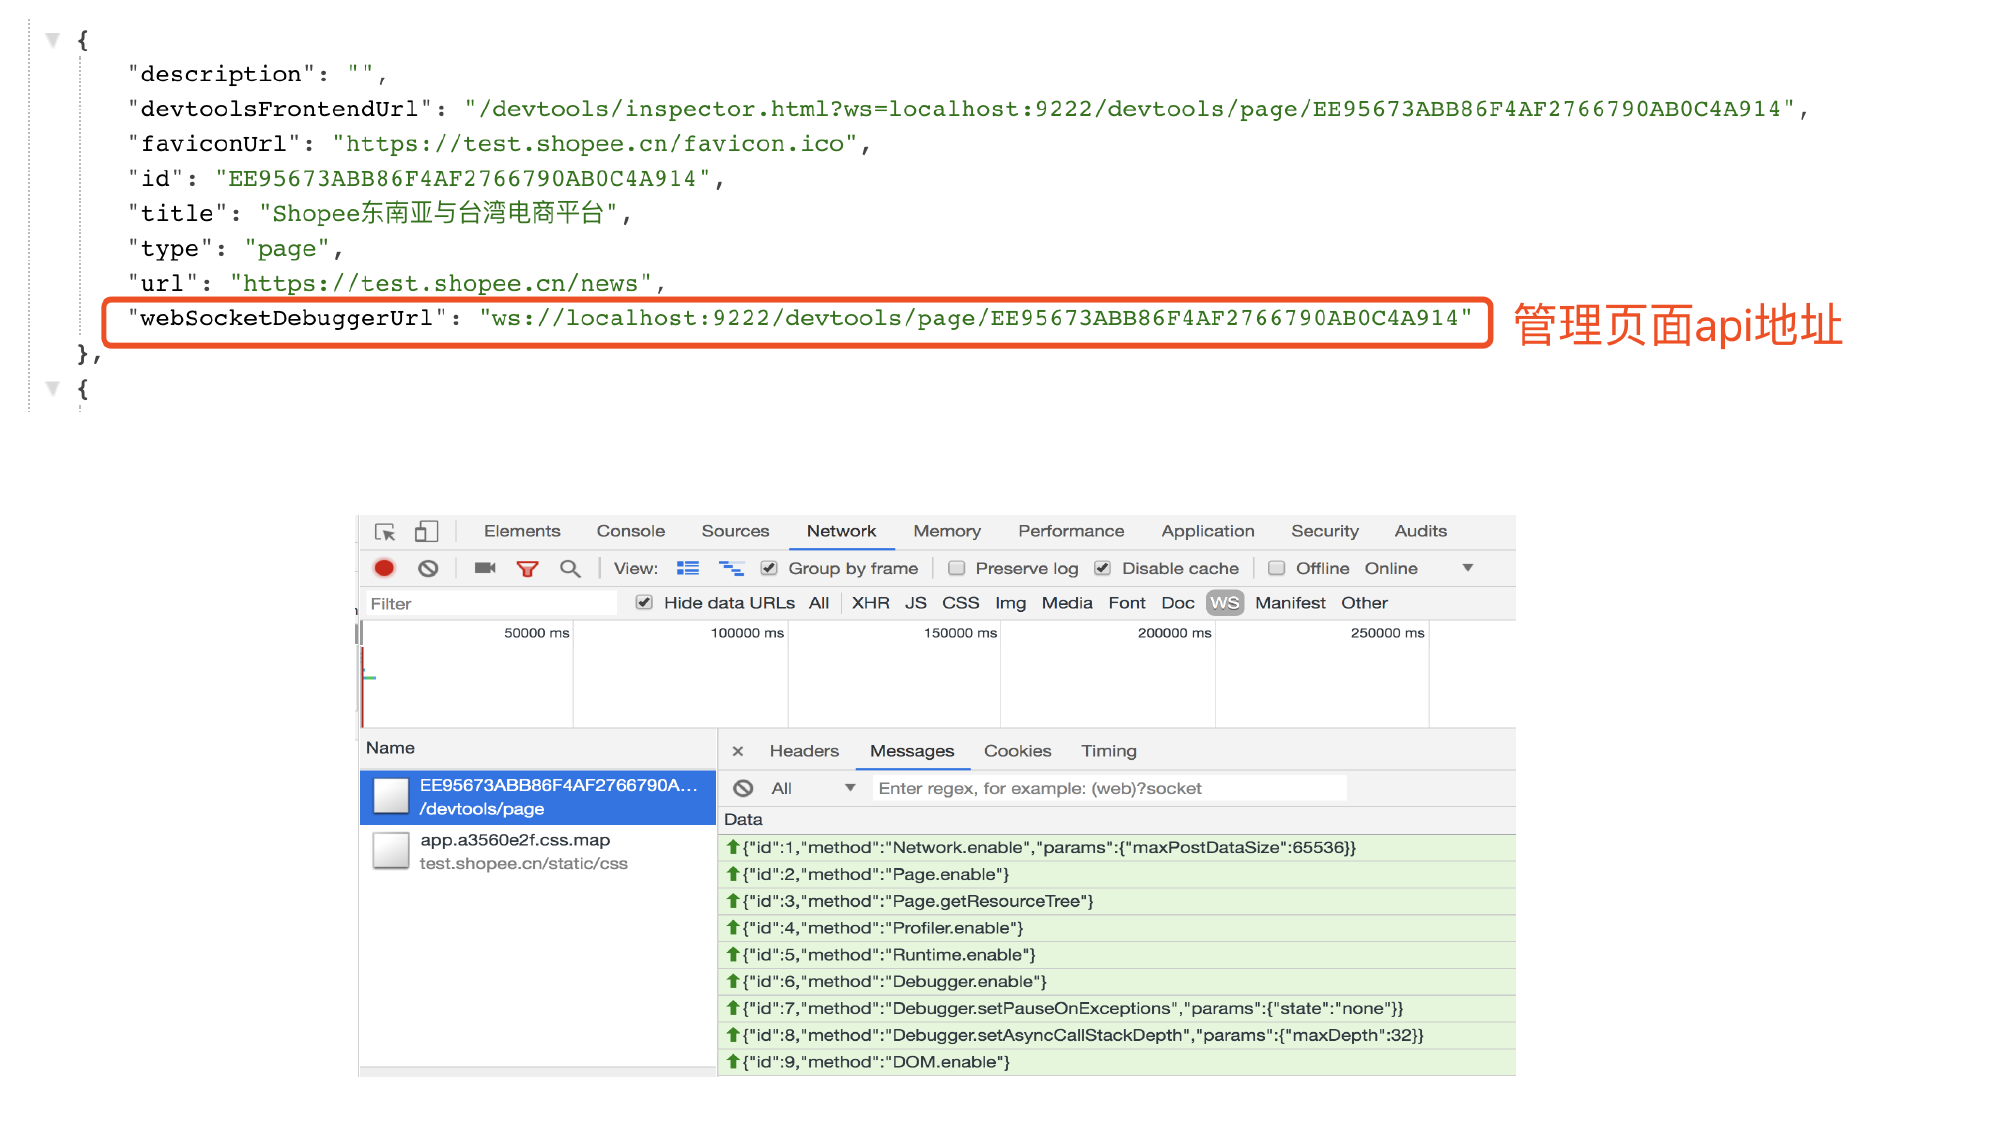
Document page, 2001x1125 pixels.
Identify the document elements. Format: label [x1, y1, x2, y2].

picture [26, 19, 1895, 412]
list [355, 515, 1516, 1077]
